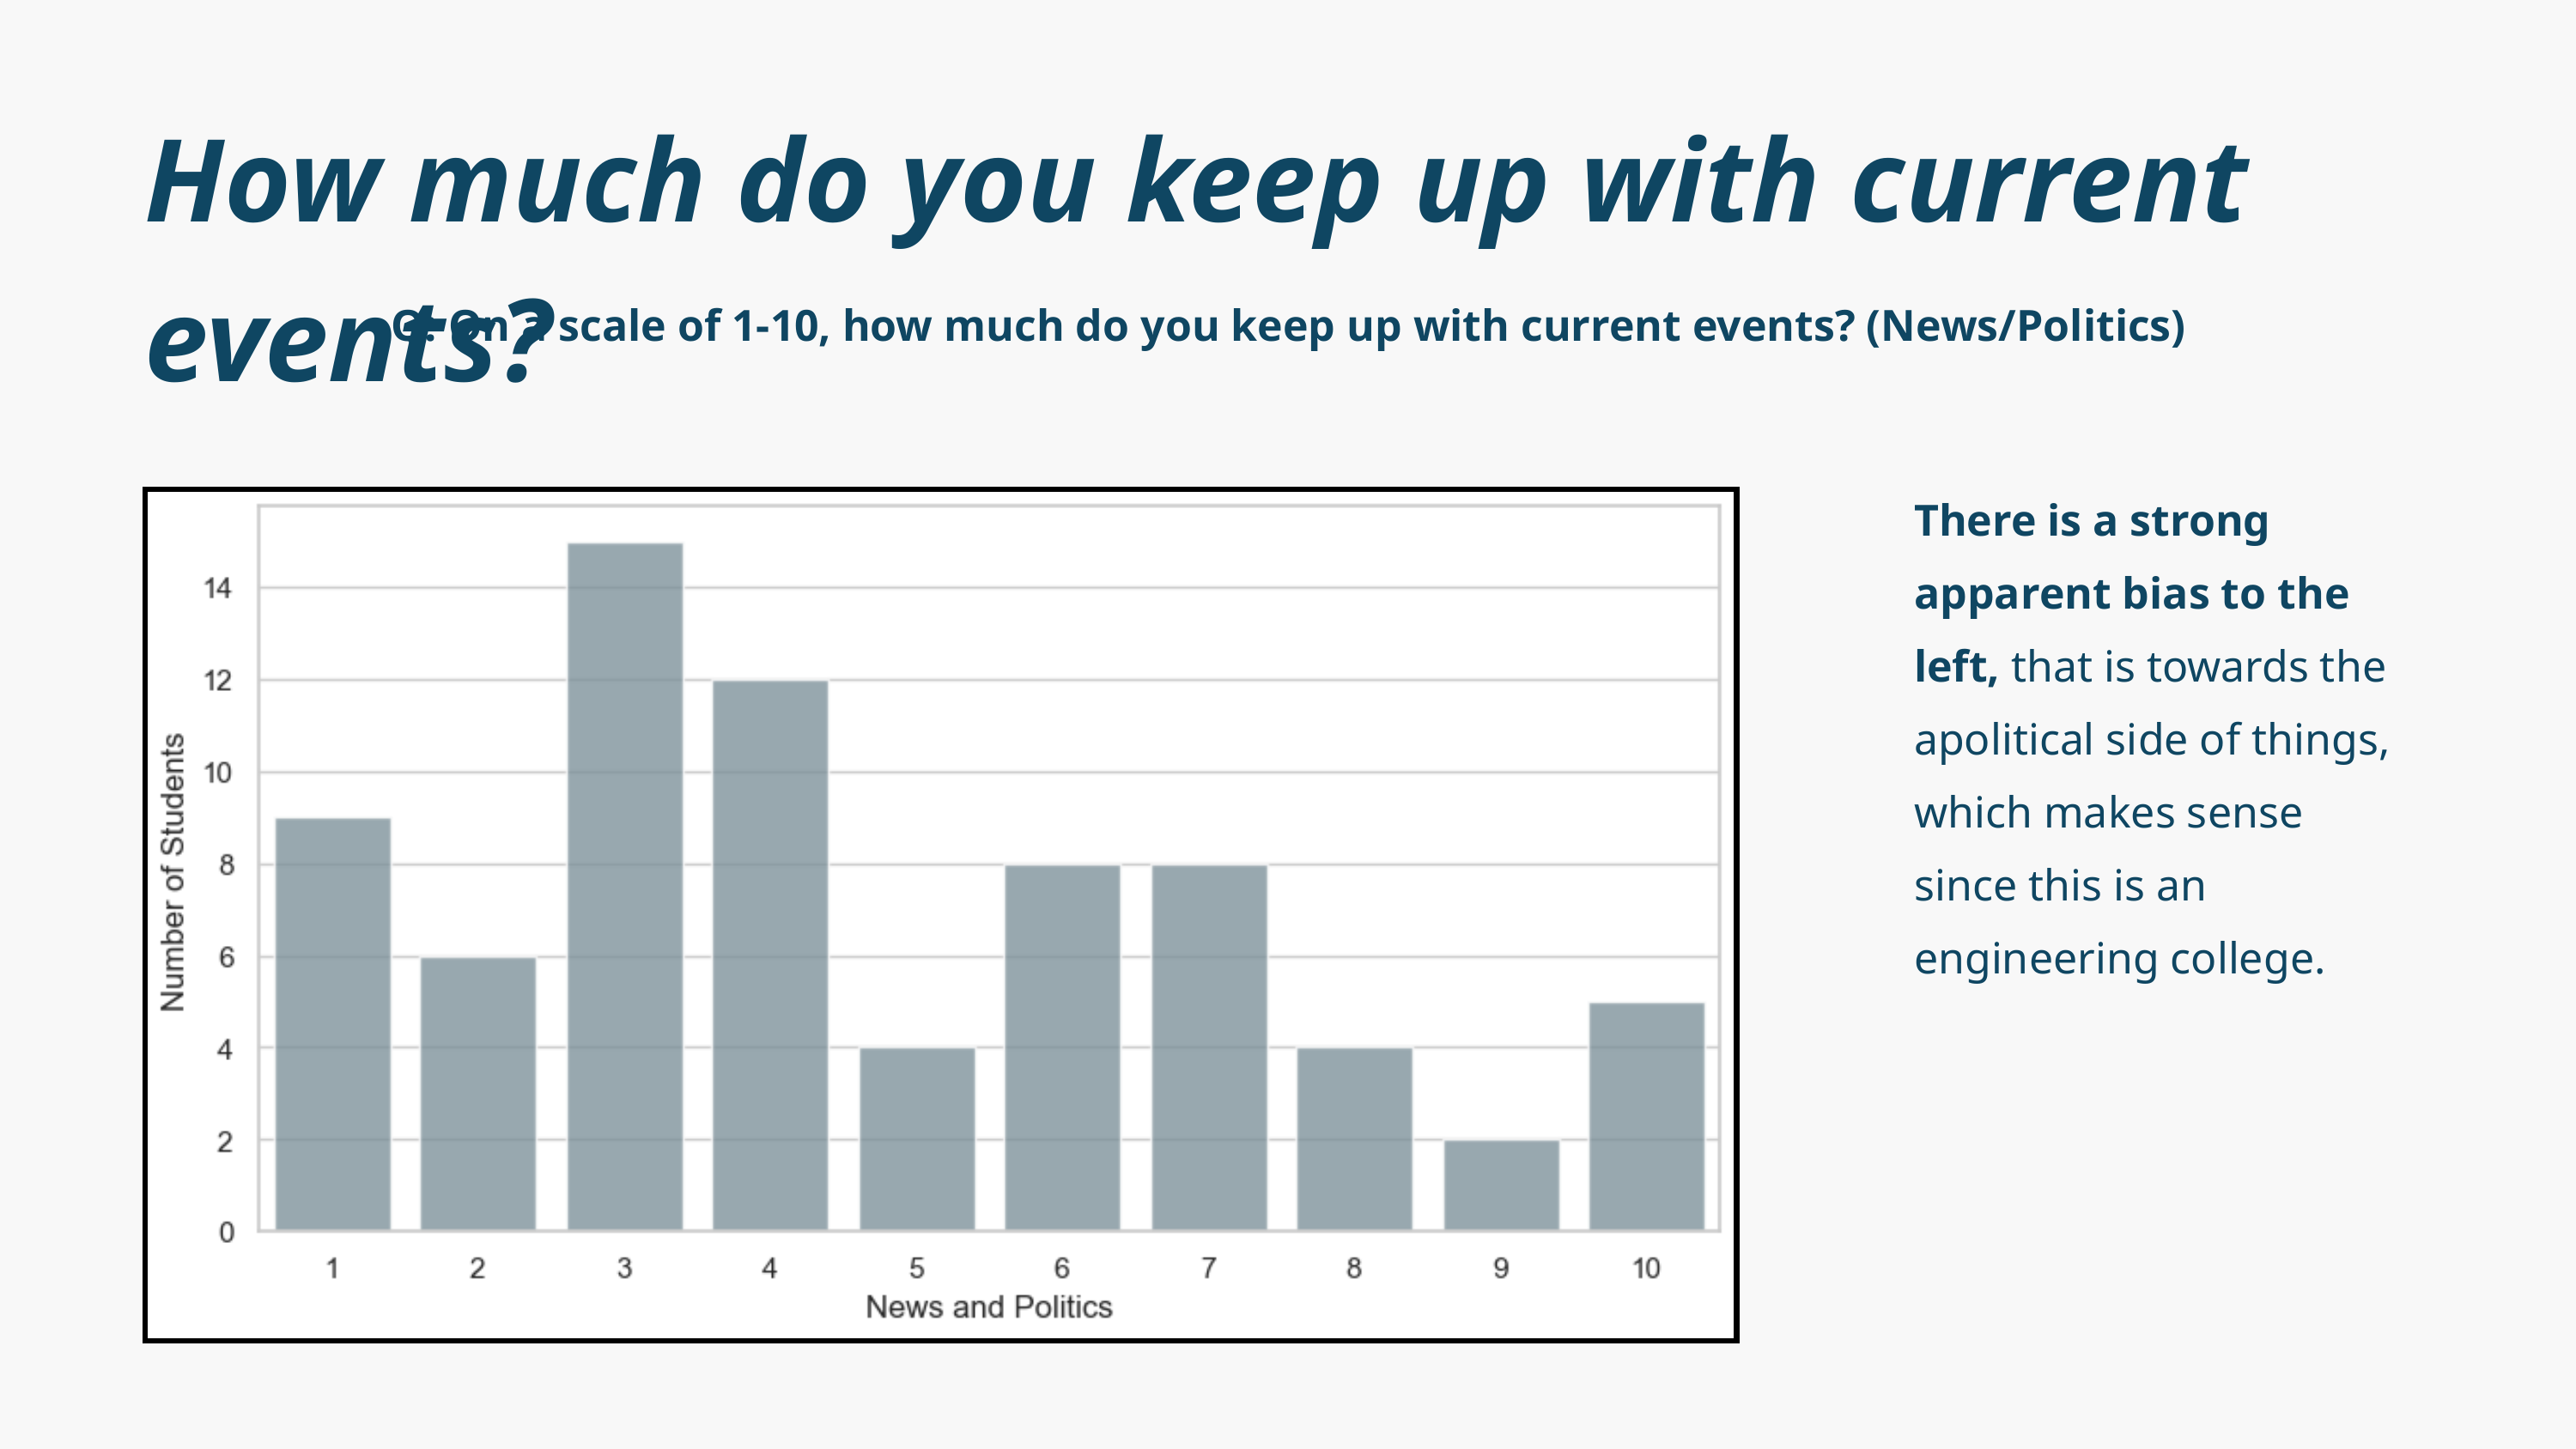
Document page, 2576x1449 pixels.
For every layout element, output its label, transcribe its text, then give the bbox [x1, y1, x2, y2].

text_box There is a strong apparent bias to the left, that is towards the apolitical side of things, which makes sense since this is an engineering college. [1914, 471, 2395, 983]
text_box How much do you keep up with current events? [144, 350, 2395, 405]
text_box [144, 489, 1737, 1341]
text_box Q: On a scale of 1-10, how much do you keep up with current events? (News/Politics) [70, 289, 2507, 350]
text_box How much do you keep up with current events? [144, 84, 2395, 289]
